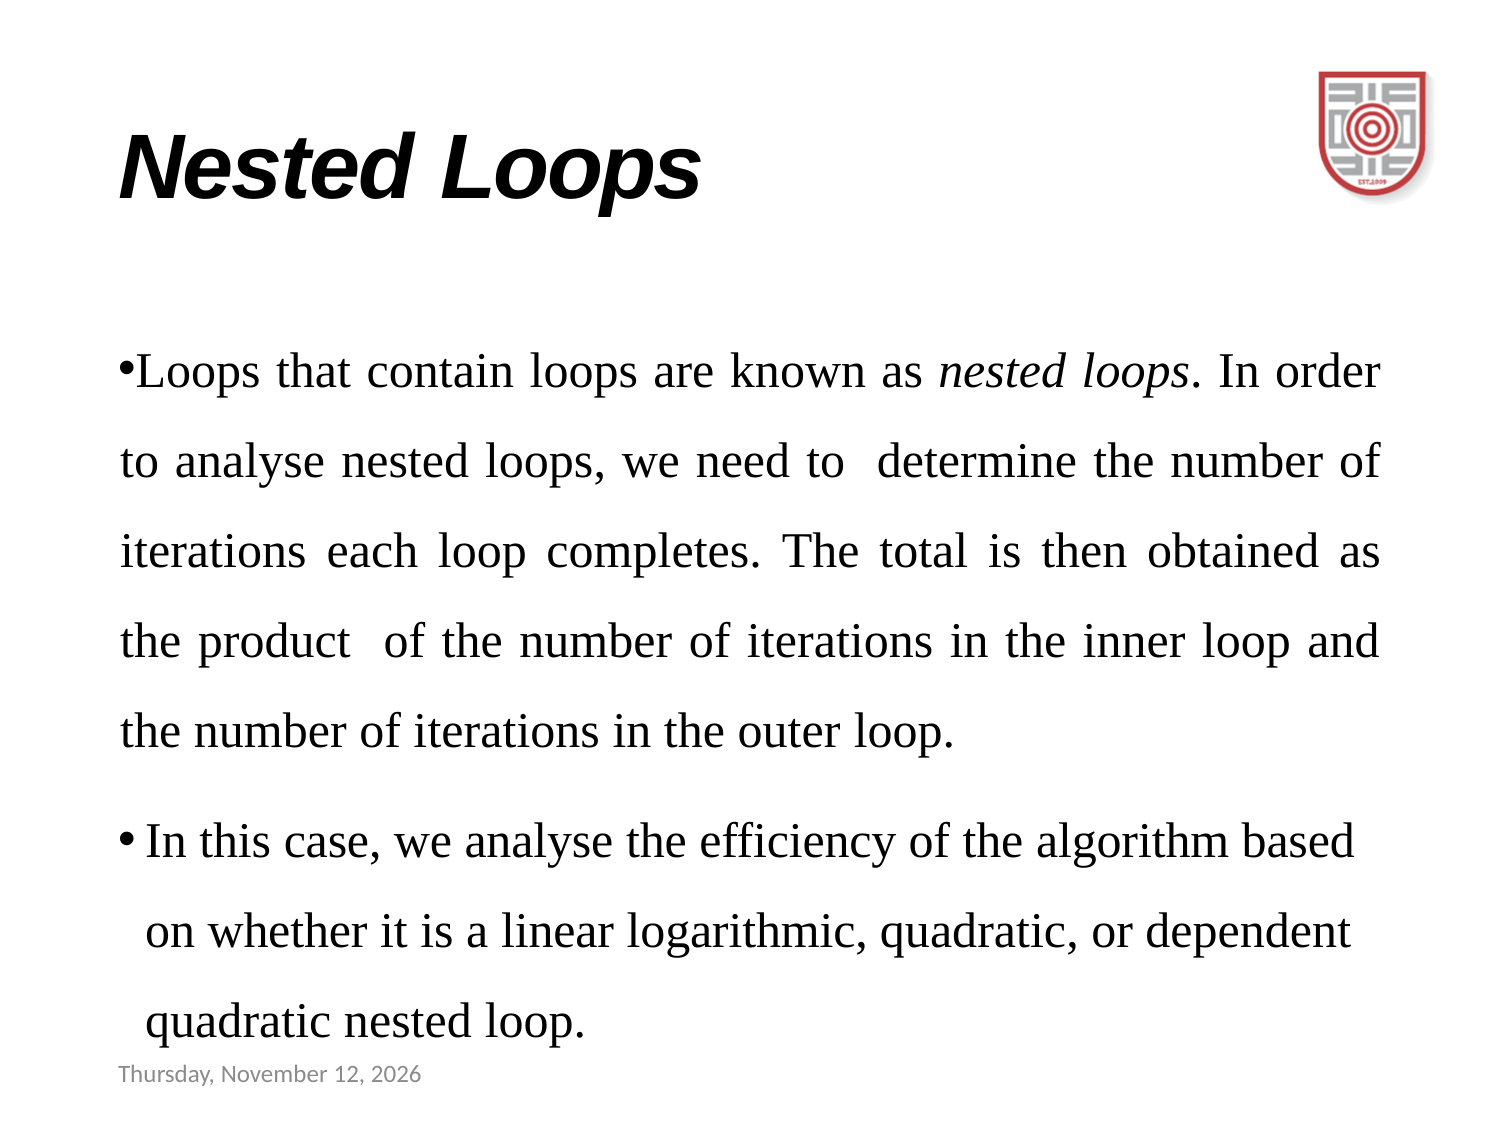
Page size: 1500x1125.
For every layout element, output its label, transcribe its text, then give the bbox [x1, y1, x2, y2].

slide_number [103, 1042, 441, 1103]
list Loops that contain loops are known as nested loops. In order to analyse nested loops, we need to determine the number of iterations each loop completes. The total is then obtained as the product of the number of iterations in the inner loop and the number of iterations in the outer loop. In this case, we analyse the efficiency of the algorithm based on whether it is a linear logarithmic, quadratic, or dependent quadratic nested loop. [103, 299, 1397, 1014]
picture [1397, 59, 1451, 218]
title Nested Loops [103, 59, 1397, 278]
